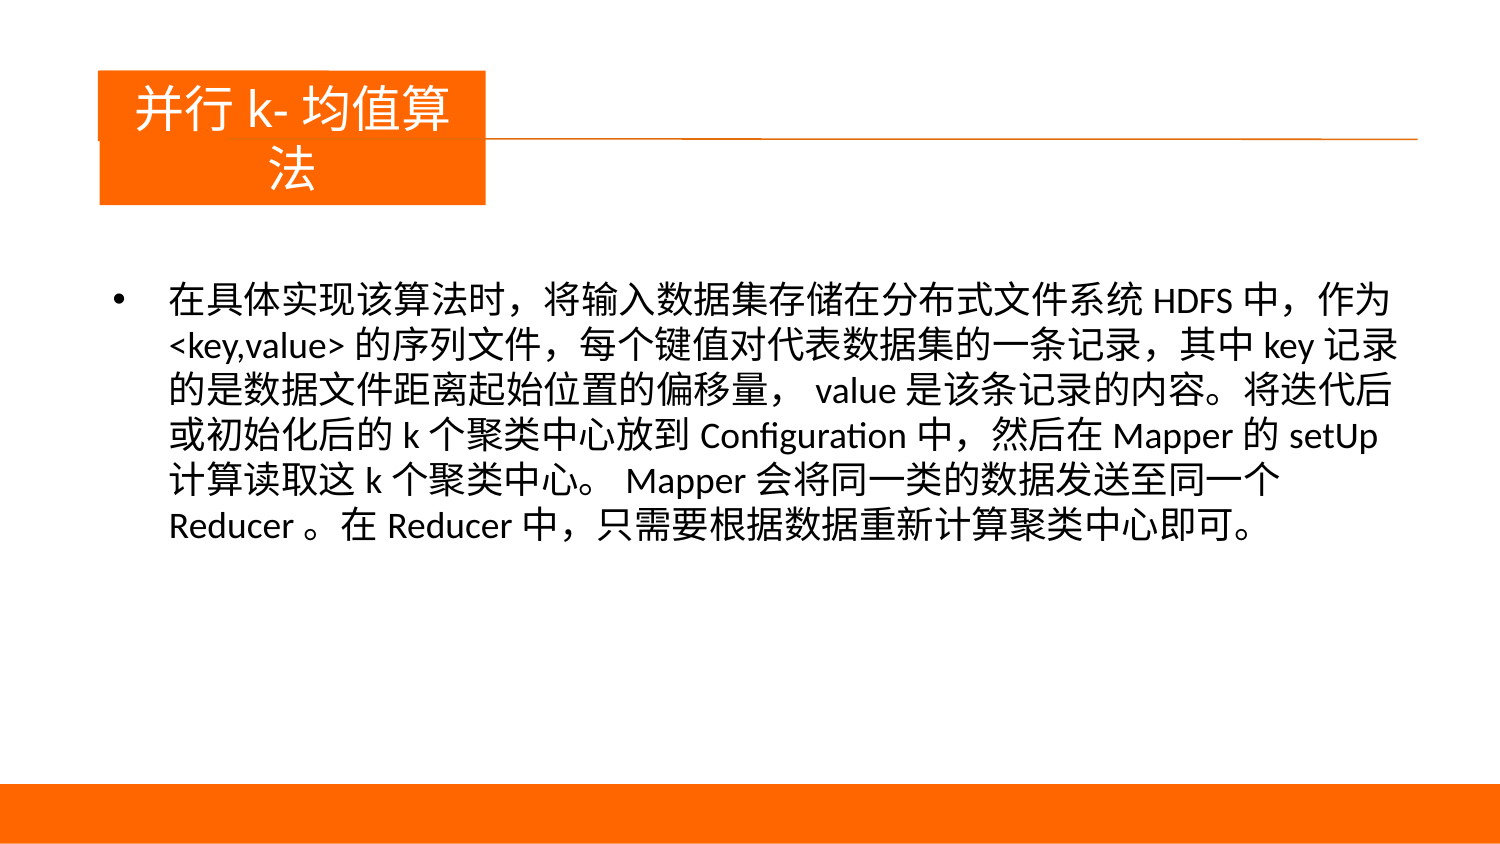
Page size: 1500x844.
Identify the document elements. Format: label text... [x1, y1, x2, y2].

text_box 并行k-均值算法 [99, 70, 486, 164]
text_box 在具体实现该算法时，将输入数据集存储在分布式文件系统HDFS中，作为<key,value>的序列文件，每个键值对代表数据集的一条记录，其中key记录的是数据文件距离起始位置的偏移量，value是该条记录的内容。将迭代后或初始化后的k个聚类中心放到Configuration中，然后在Mapper的setUp计算读取这k个聚类中心。Mapper会将同一类的数据发送至同一个Reducer。在Reducer中，只需要根据数据重新计算聚类中心即可。 [97, 164, 1418, 554]
text_box [96, 68, 331, 143]
text_box [0, 782, 1500, 844]
